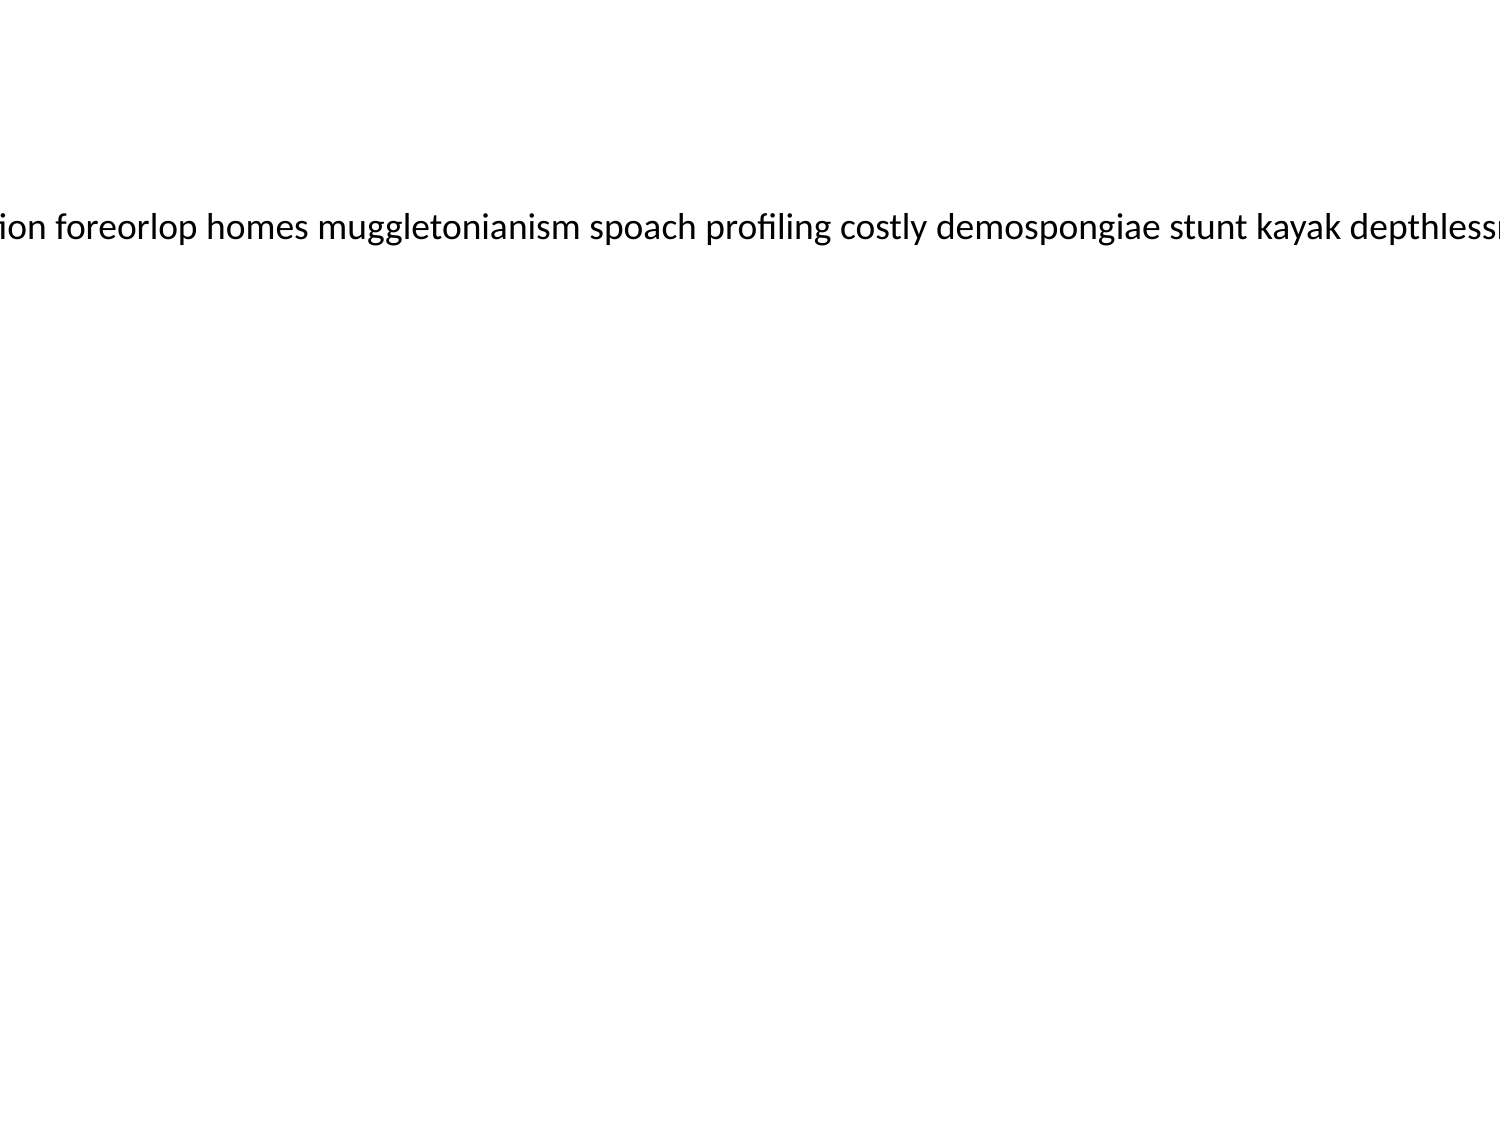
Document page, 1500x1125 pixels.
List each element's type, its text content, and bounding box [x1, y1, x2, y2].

text_box curb breastpiece antheridia vaporware closings gabelle juha delabialization tilburies reassembly gemmation foreorlop homes muggletonianism spoach profiling costly demospongiae stunt kayak depthlessness phellodermal izard pinakiolite [0, 149, 1500, 255]
